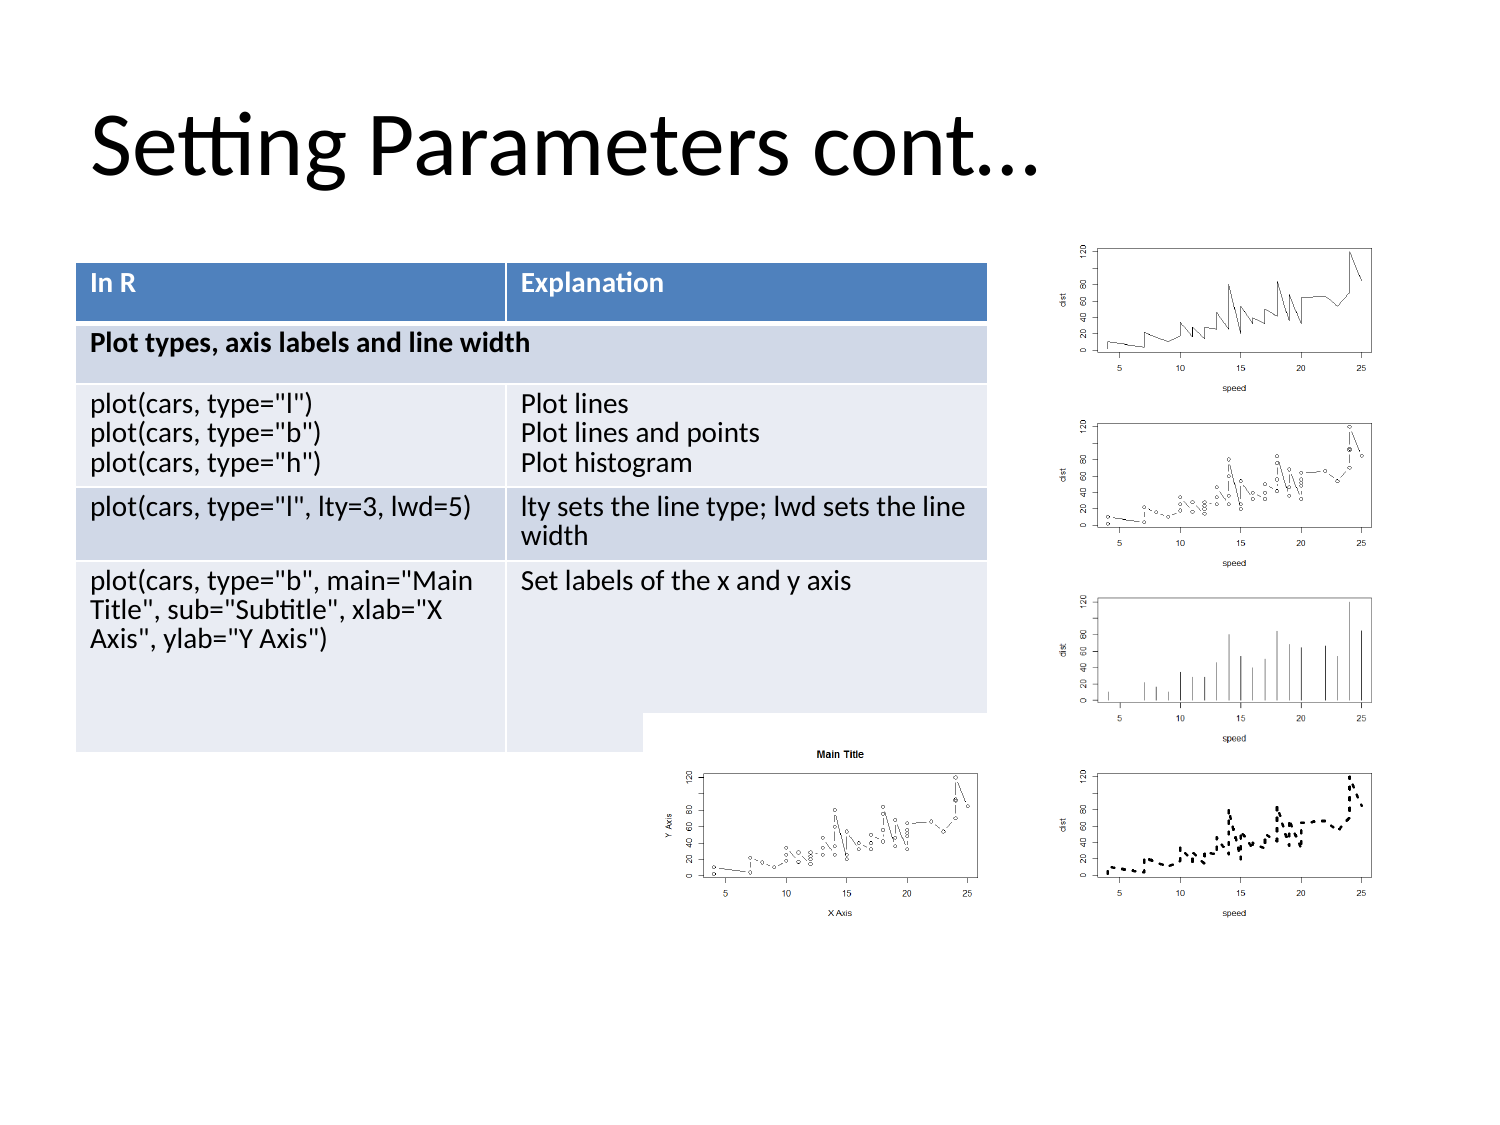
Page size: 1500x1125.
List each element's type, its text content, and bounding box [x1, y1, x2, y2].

picture [642, 187, 1432, 939]
table_cell Plot lines Plot lines and points Plot histogram [507, 385, 987, 486]
table_cell plot(cars, type="l", lty=3, lwd=5) [76, 488, 505, 560]
table_cell Plot types, axis labels and line width [76, 326, 987, 383]
table_header In R [76, 263, 505, 321]
table_cell Set labels of the x and y axis [507, 562, 987, 752]
title Setting Parameters cont… [75, 45, 1425, 233]
table_cell lty sets the line type; lwd sets the line width [507, 488, 987, 560]
table_header Explanation [507, 263, 987, 321]
table_cell plot(cars, type="l") plot(cars, type="b") plot(cars, type="h") [76, 385, 505, 486]
table_cell plot(cars, type="b", main="Main Title", sub="Subtitle", xlab="X Axis", ylab="Y Axis") [76, 562, 505, 752]
